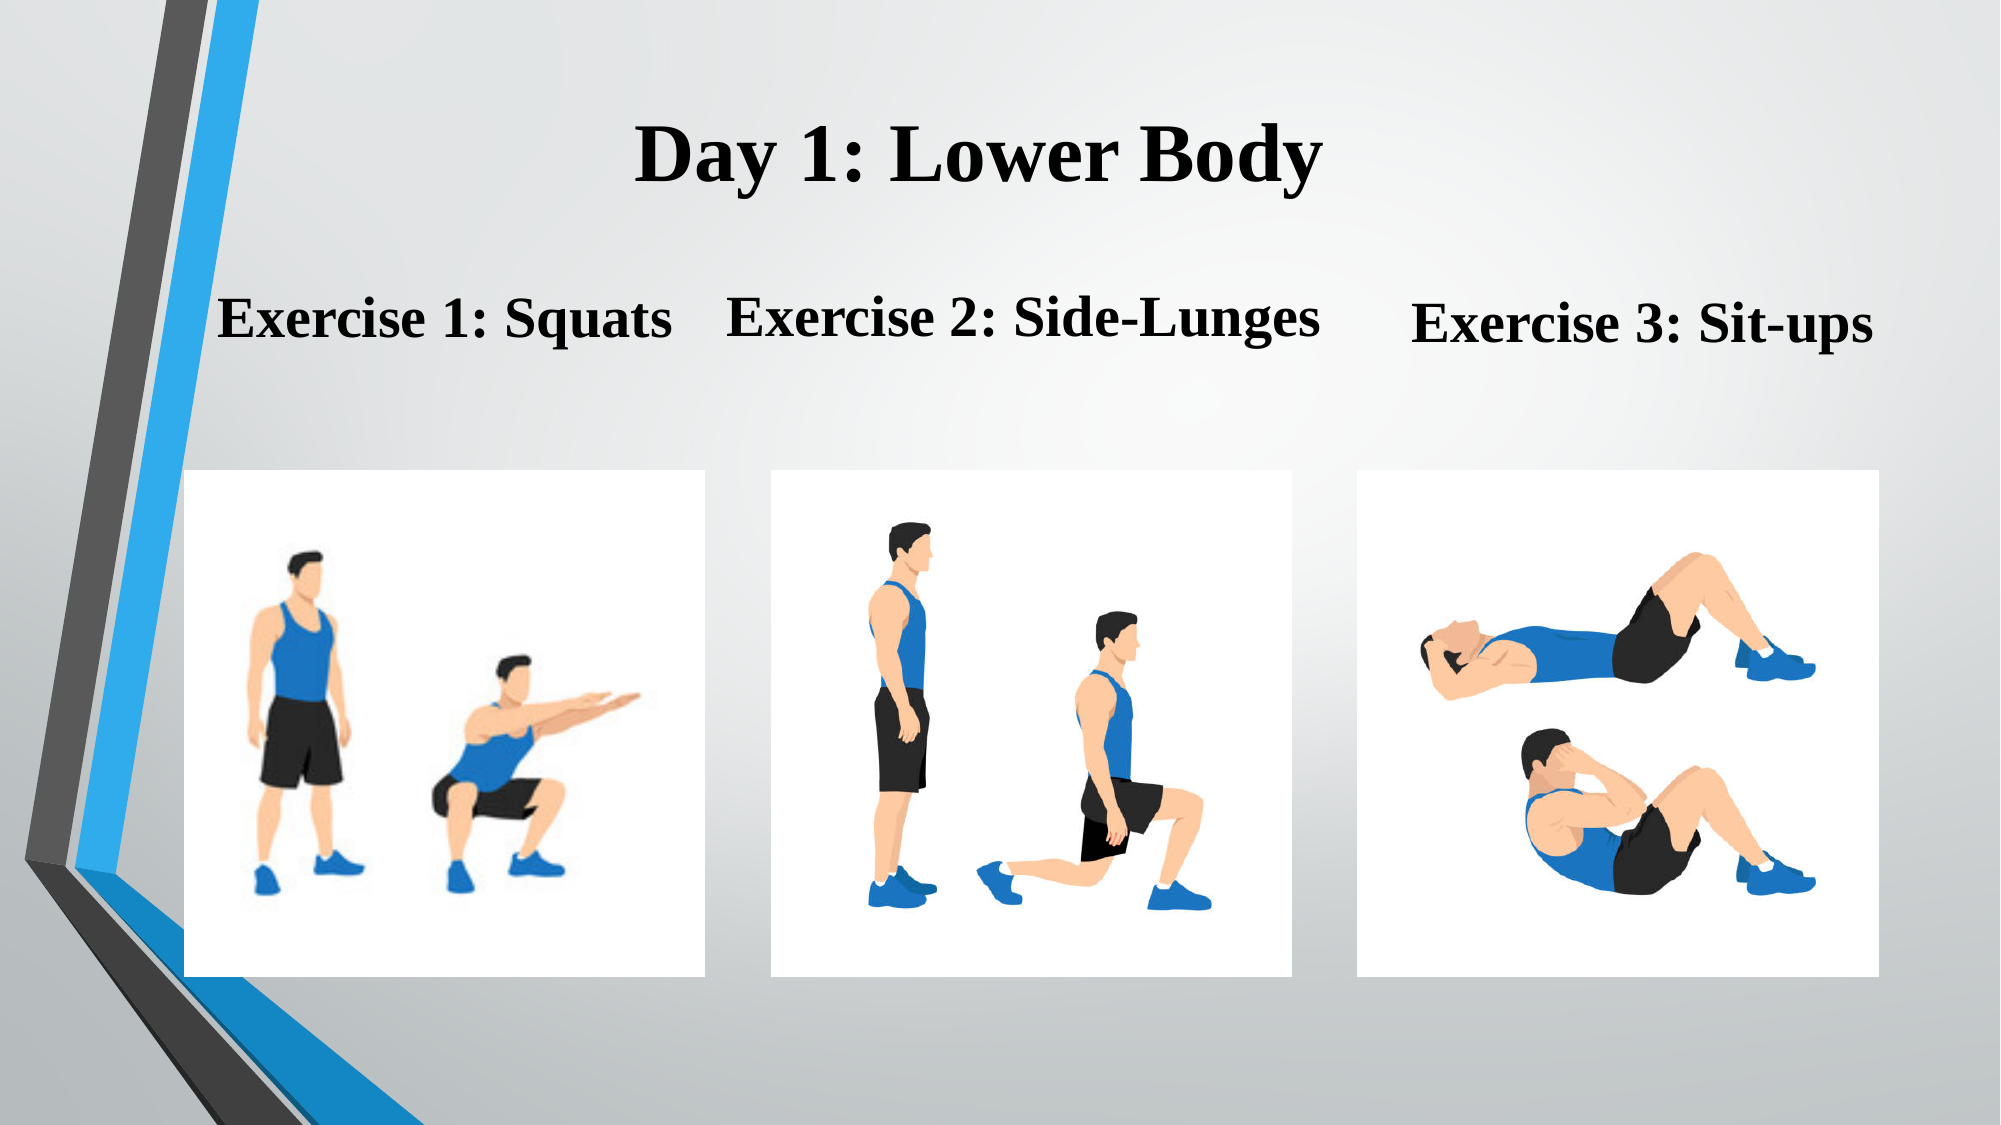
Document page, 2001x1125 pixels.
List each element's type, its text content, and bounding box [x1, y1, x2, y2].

text_box Exercise 3: Sit-ups [1351, 231, 1935, 407]
picture [770, 469, 1292, 977]
title Day 1: Lower Body [608, 91, 1351, 267]
list Exercise 1: Squats [154, 226, 737, 402]
picture [1357, 469, 1879, 977]
text_box Exercise 2: Side-Lunges [704, 225, 1344, 401]
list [183, 469, 705, 977]
